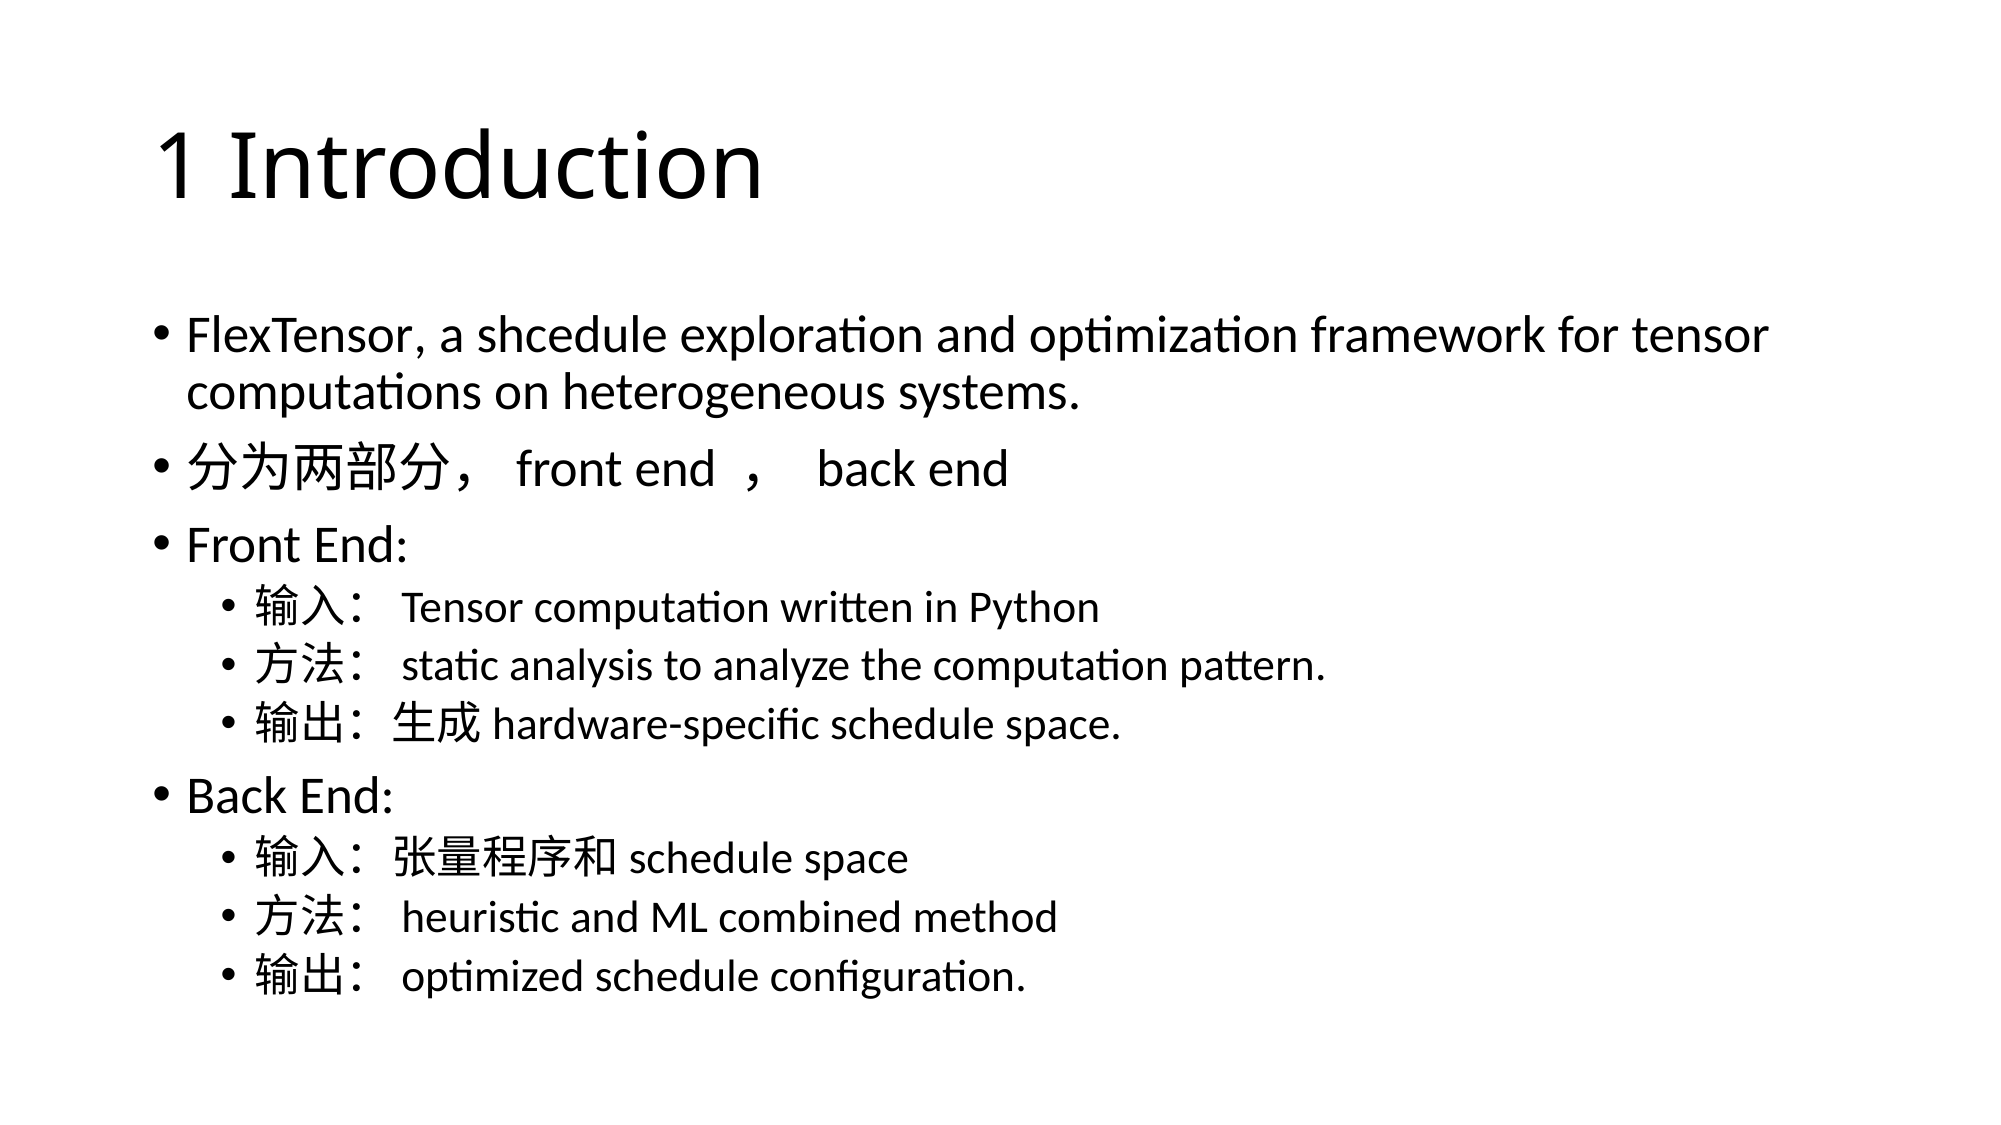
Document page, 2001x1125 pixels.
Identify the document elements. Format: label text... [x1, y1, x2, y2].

list FlexTensor, a shcedule exploration and optimization framework for tensor computations on heterogeneous systems. 分为两部分，front end ， back end Front End: 输入：Tensor computation written in Python 方法：static analysis to analyze the computation pattern. 输出：生成hardware-specific schedule space. Back End: 输入：张量程序和schedule space 方法：heuristic and ML combined method 输出：optimized schedule configuration. [137, 299, 1863, 1014]
title 1 Introduction [137, 59, 1863, 278]
